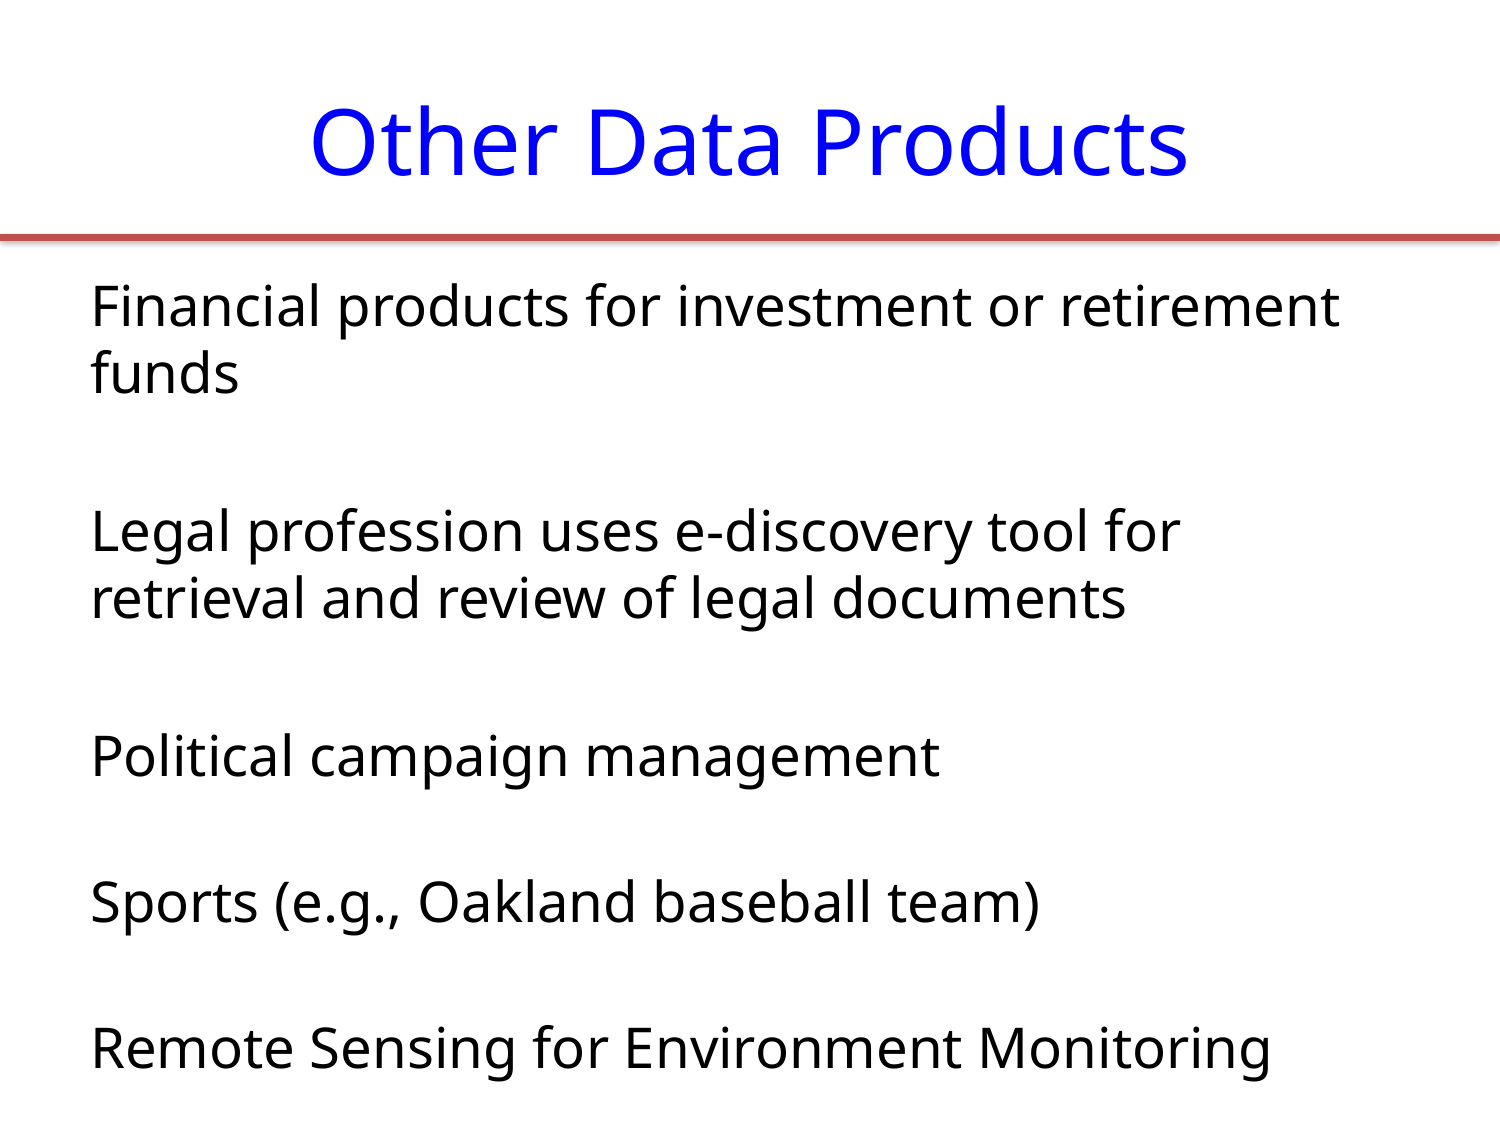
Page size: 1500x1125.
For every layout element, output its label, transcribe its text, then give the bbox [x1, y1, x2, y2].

title Other Data Products [75, 45, 1425, 233]
list Financial products for investment or retirement funds Legal profession uses e-discovery tool for retrieval and review of legal documents Political campaign management Sports (e.g., Oakland baseball team) Remote Sensing for Environment Monitoring [75, 262, 1425, 1005]
